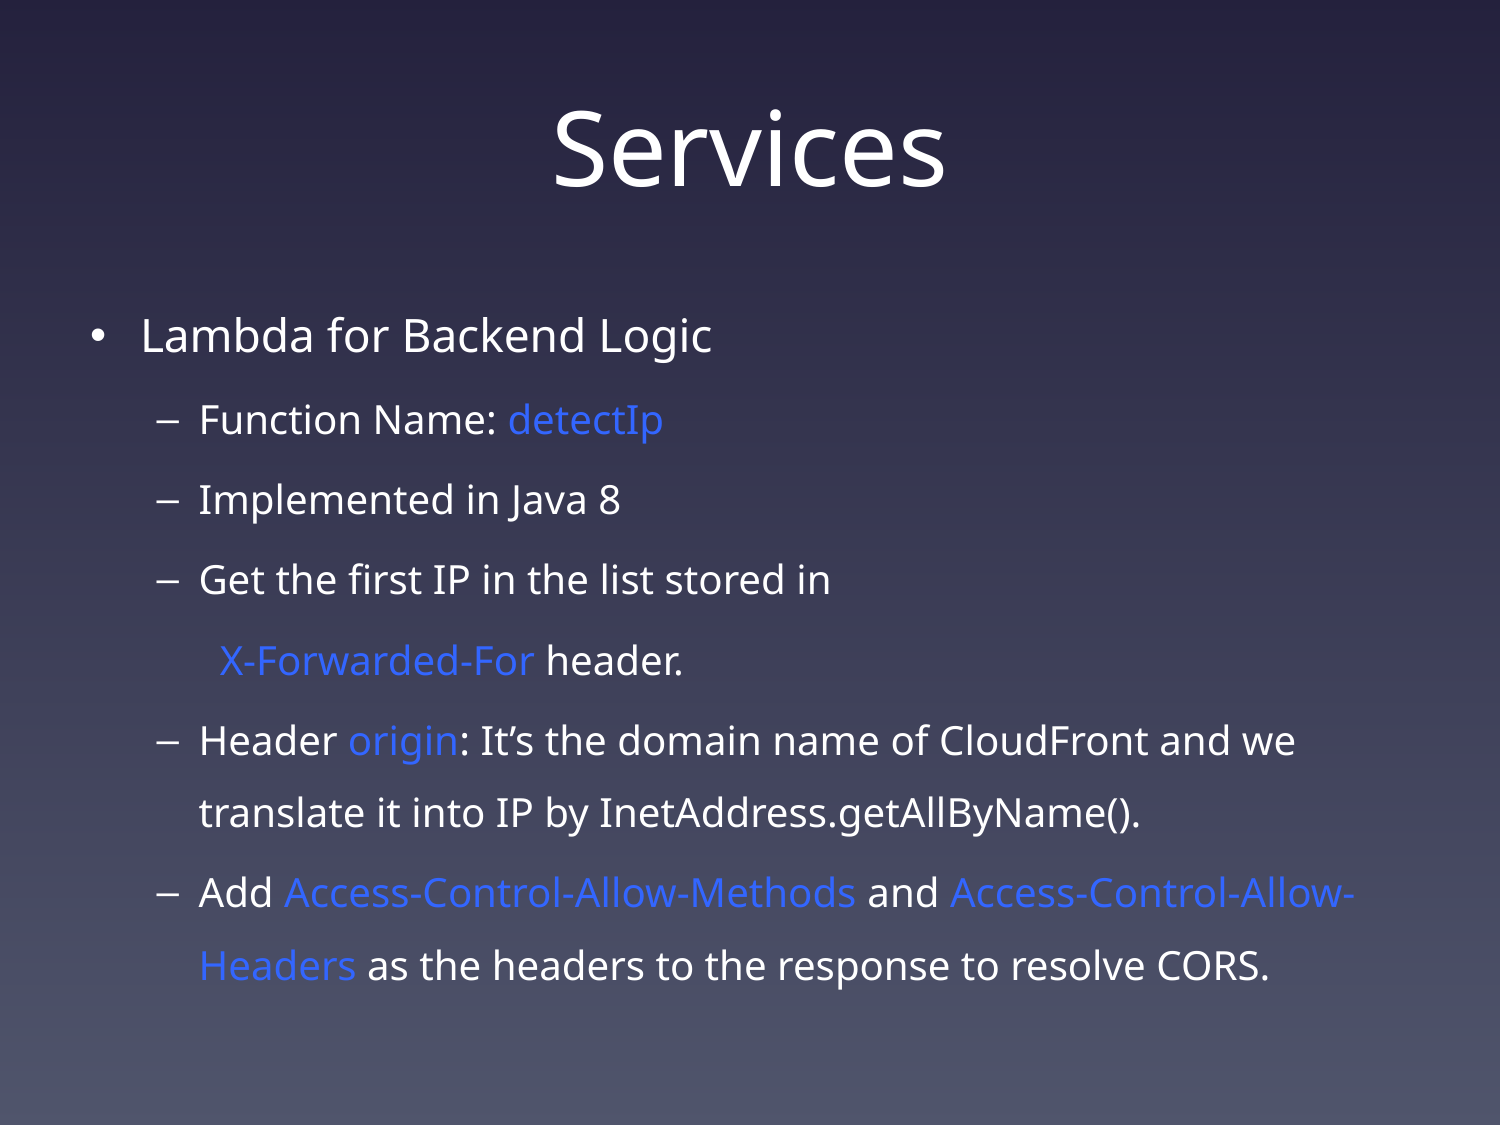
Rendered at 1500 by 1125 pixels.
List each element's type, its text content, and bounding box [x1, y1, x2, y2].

title Services [75, 75, 1425, 262]
list Lambda for Backend Logic Function Name: ​detectIp Implemented in Java 8 Get the first IP in the list stored in X-Forwarded-For​ header. Header origin: It’s the domain name of CloudFront and we translate it into IP by InetAddress.getAllByName(). Add Access-Control-Allow-Methods and Access-Control-Allow-Headers as the headers to the response to resolve CORS. [75, 262, 1425, 1005]
